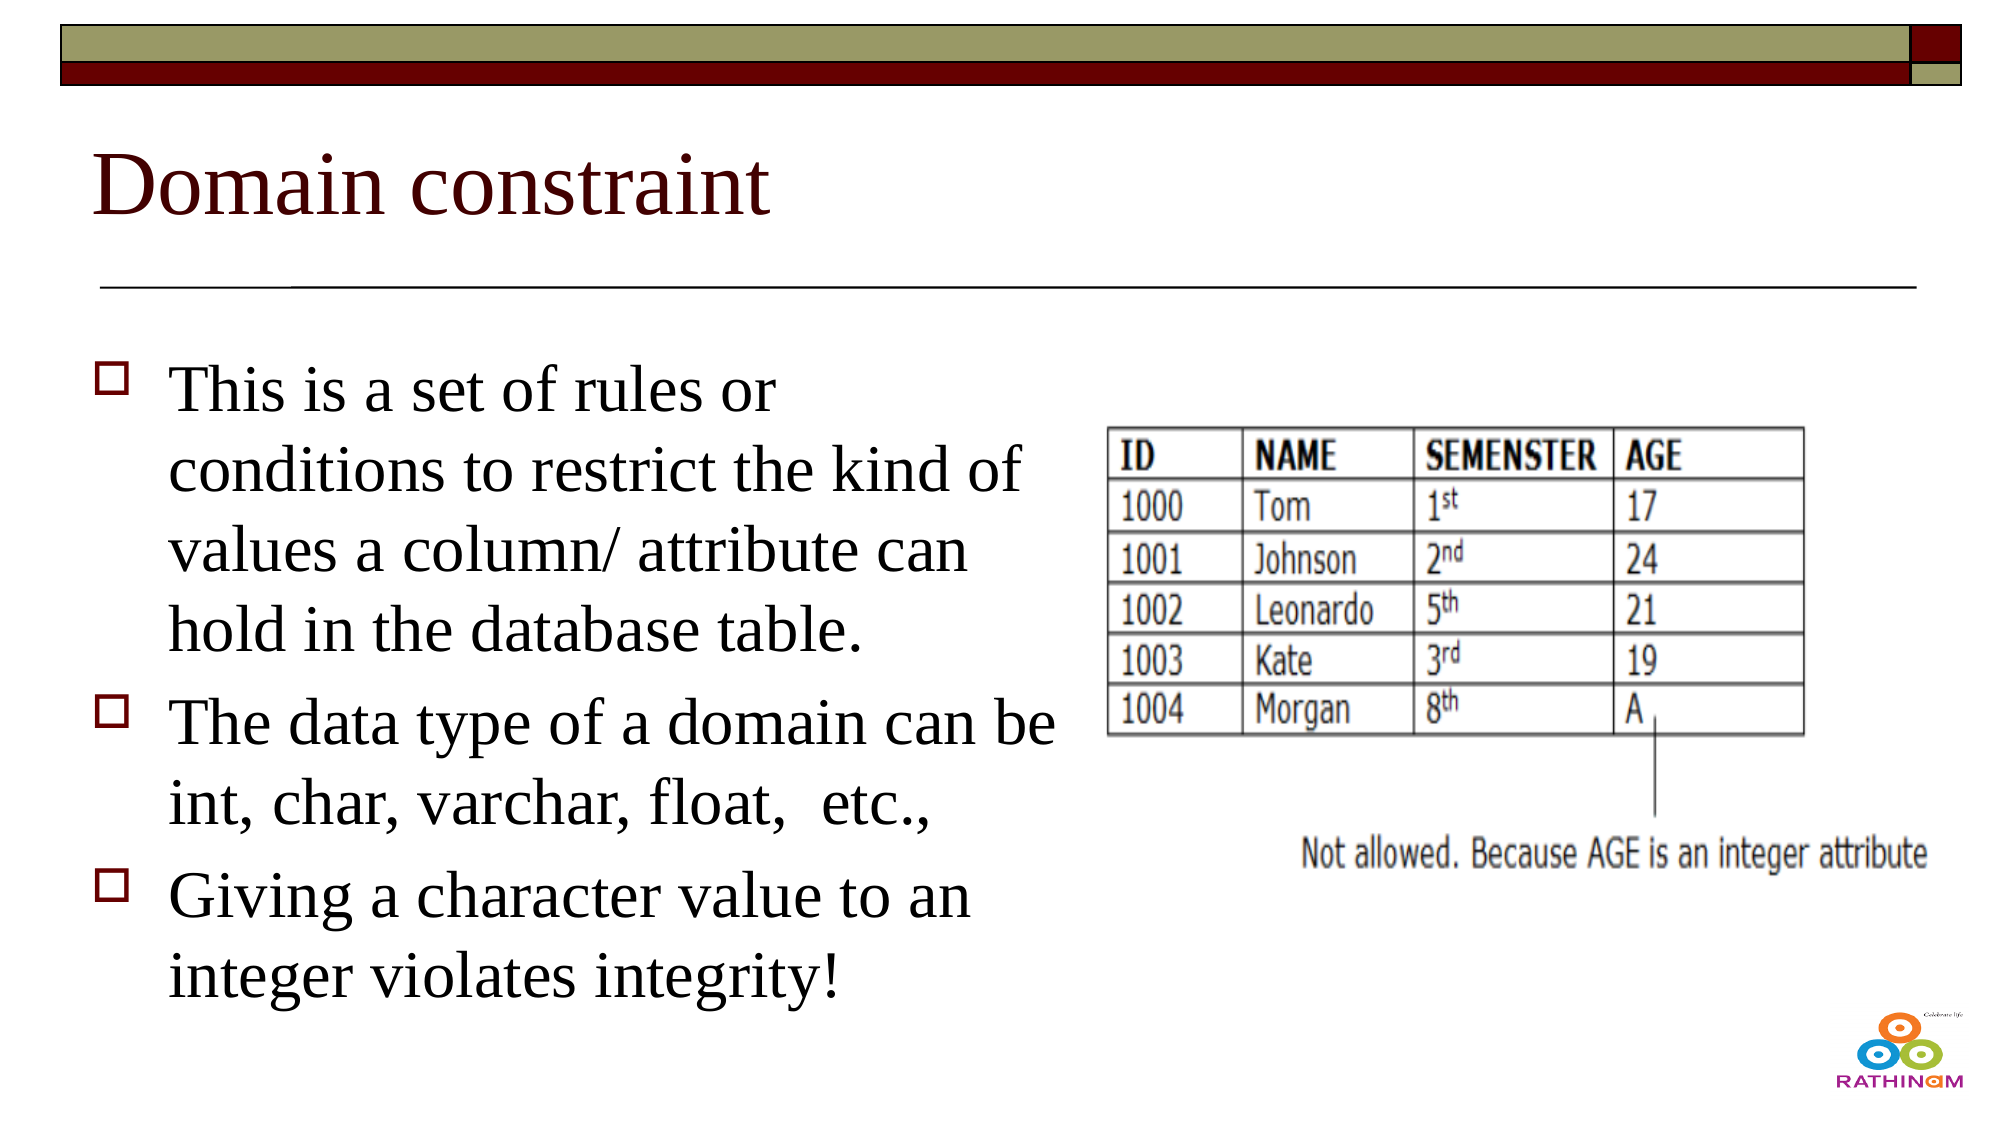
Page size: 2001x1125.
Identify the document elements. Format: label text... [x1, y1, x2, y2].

picture [1075, 391, 1939, 903]
title Domain constraint [76, 52, 1877, 241]
picture [1830, 1000, 1969, 1100]
list This is a set of rules or conditions to restrict the kind of values a column/ attribute can hold in the database table. The data type of a domain can be int, char, varchar, float, etc., Giving a character value to an integer violates integrity! [76, 337, 1076, 1023]
